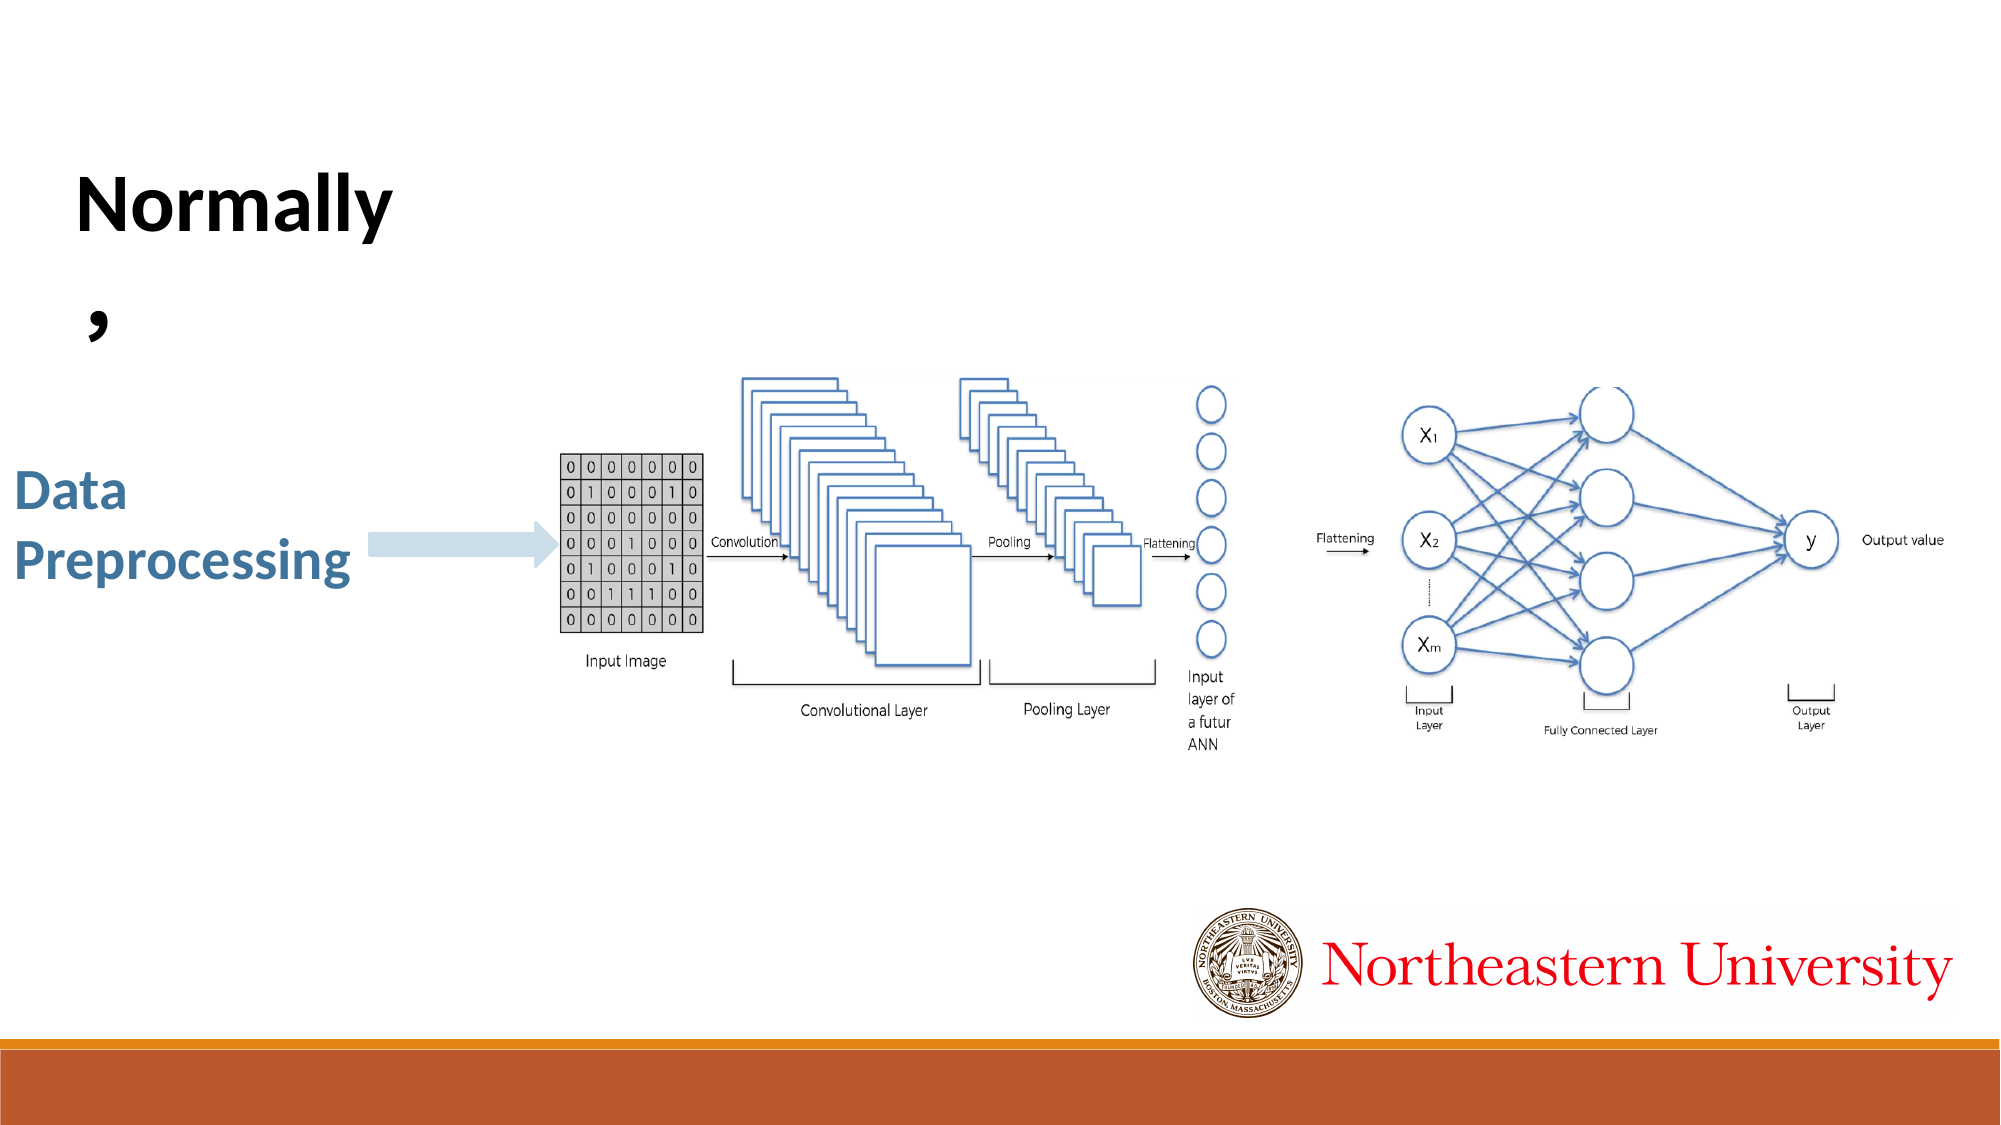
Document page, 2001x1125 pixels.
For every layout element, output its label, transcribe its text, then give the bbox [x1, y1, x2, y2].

picture [1312, 387, 1954, 742]
picture [557, 375, 1237, 754]
text_box Data Preprocessing [0, 443, 459, 599]
picture [1192, 907, 1954, 1019]
text_box [368, 521, 554, 568]
text_box Normally， [61, 141, 500, 356]
